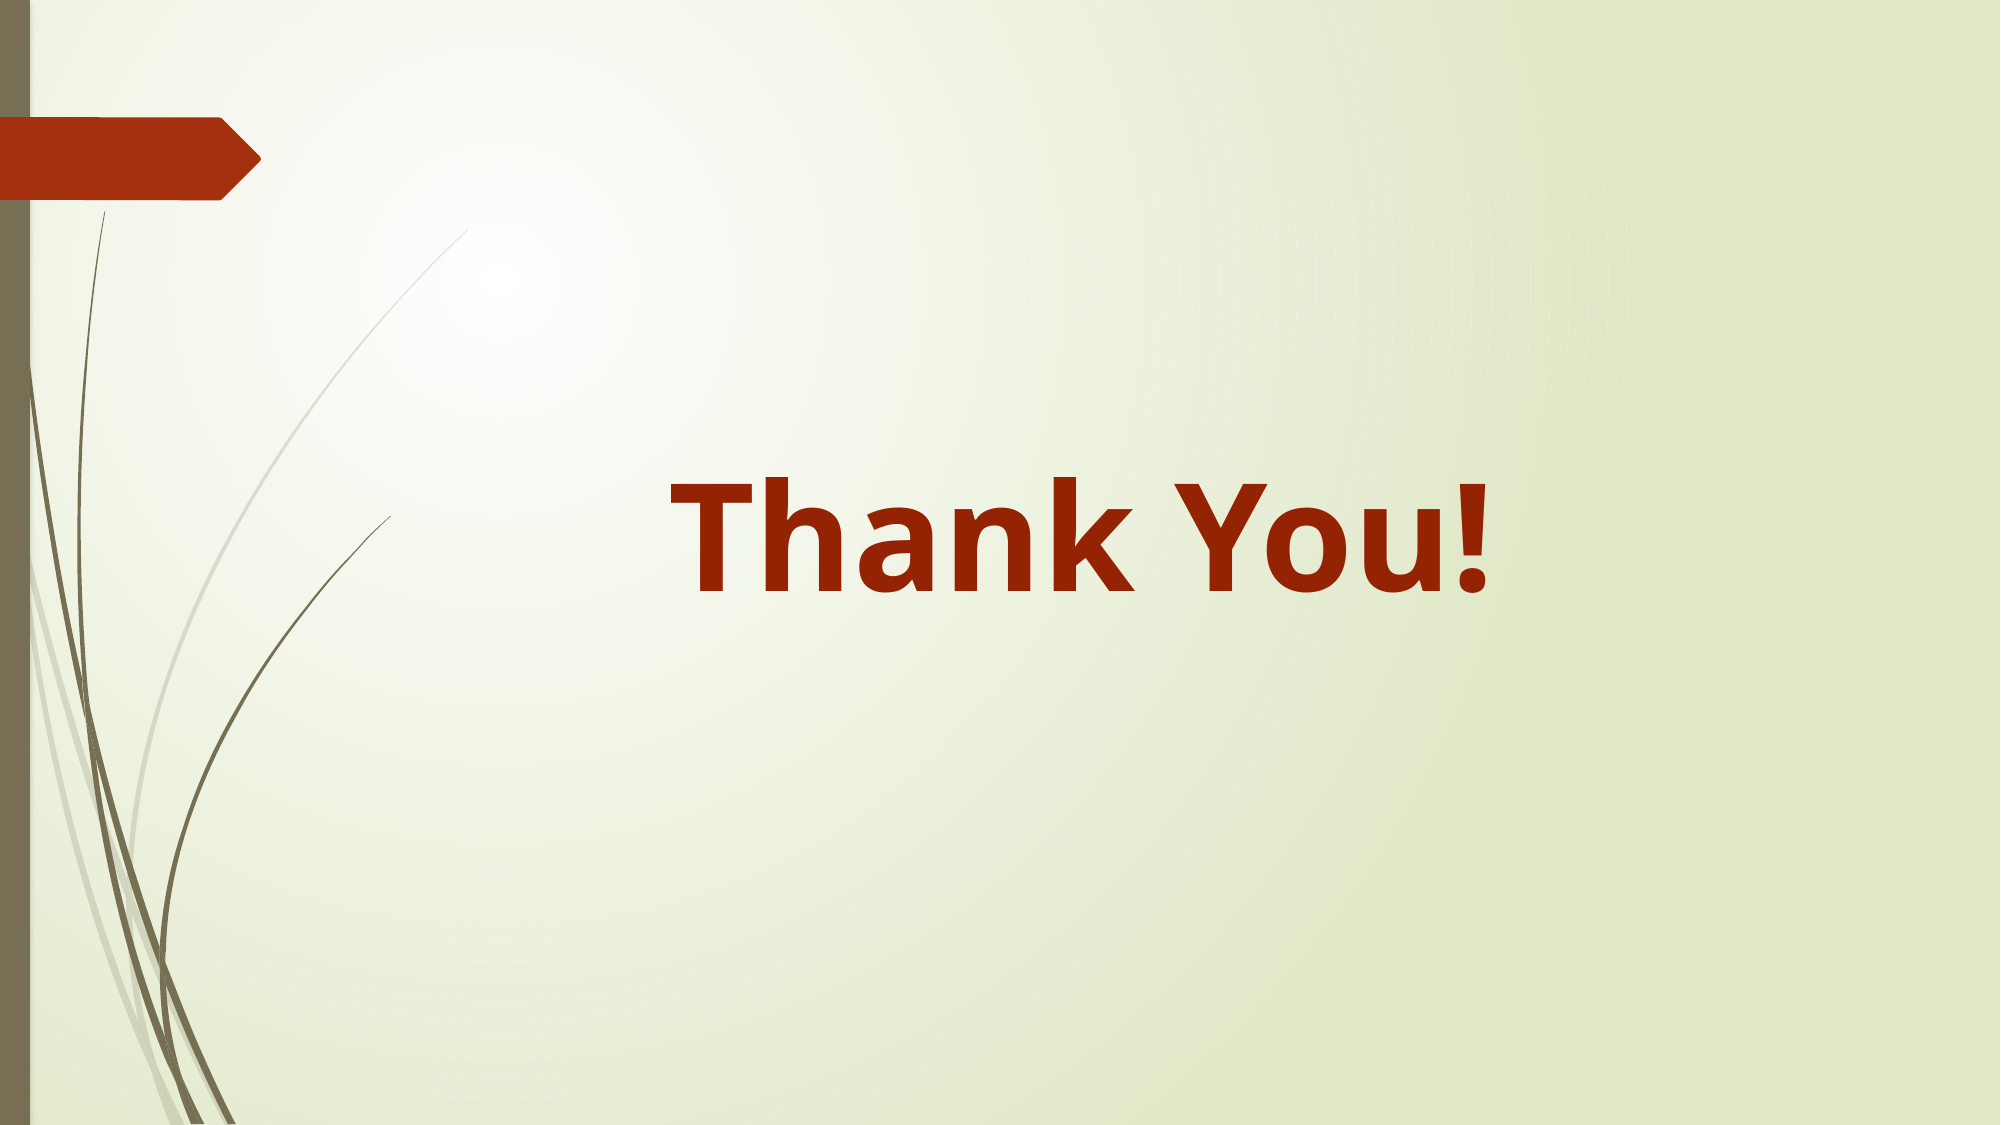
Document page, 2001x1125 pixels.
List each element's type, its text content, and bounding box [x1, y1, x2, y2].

text_box Thank You! [653, 433, 1510, 629]
